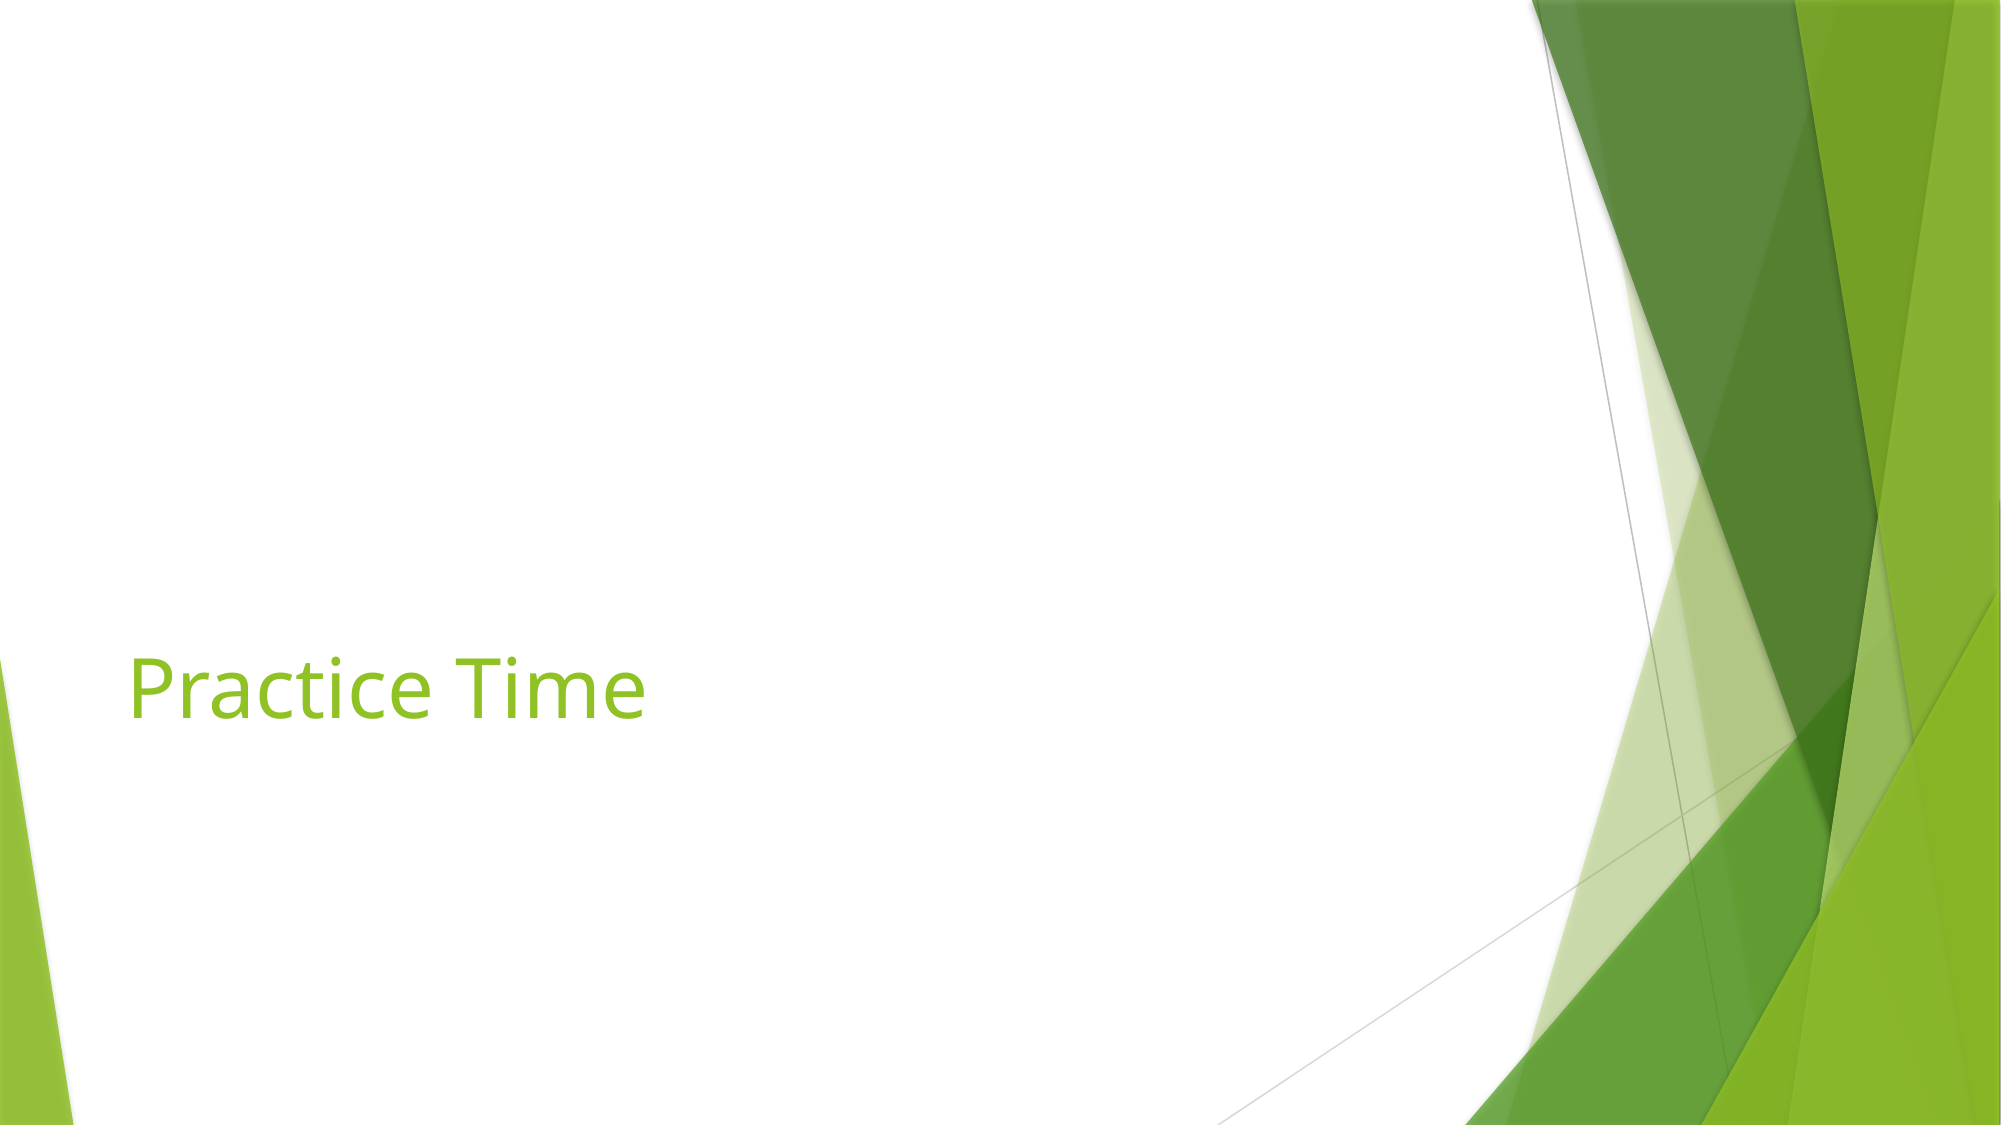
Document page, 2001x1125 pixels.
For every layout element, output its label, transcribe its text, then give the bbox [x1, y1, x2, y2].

title Practice Time [111, 443, 1522, 743]
